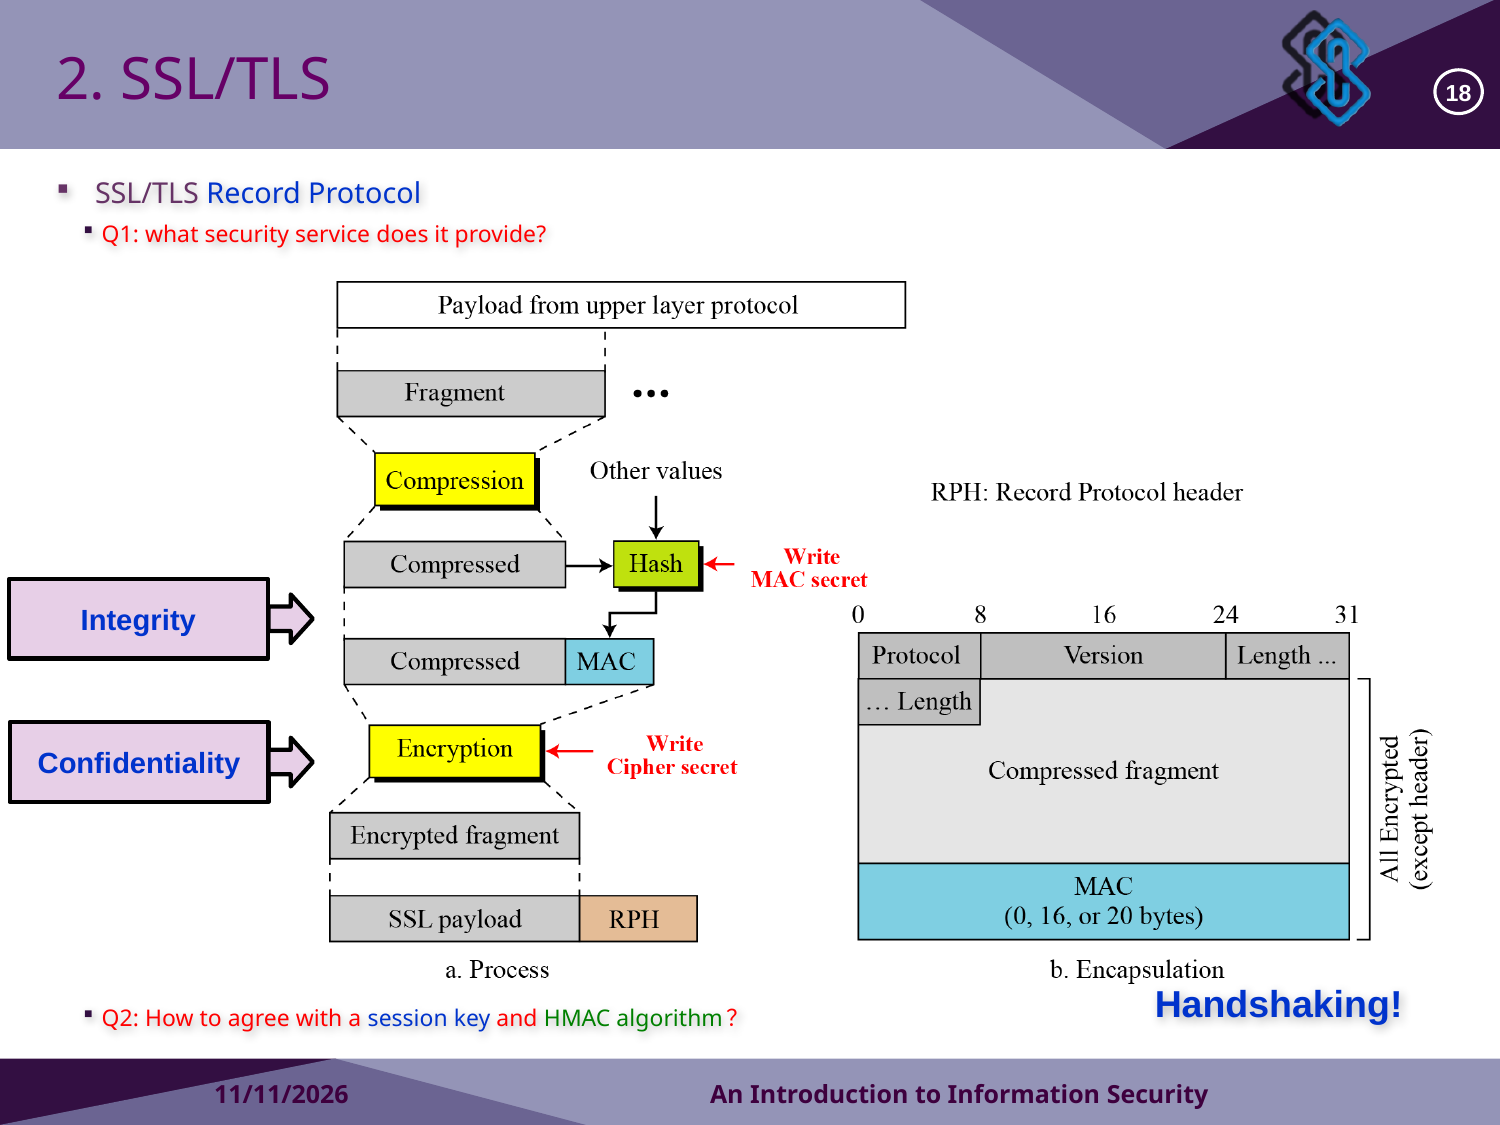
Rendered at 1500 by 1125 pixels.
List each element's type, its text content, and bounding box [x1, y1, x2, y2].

list SSL/TLS Record Protocol Q1: what security service does it provide? Q2: How to agree with a session key and HMAC algorithm？ [41, 160, 1471, 1047]
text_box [8, 578, 314, 659]
footer An Introduction to Information Security [695, 1073, 1412, 1118]
picture [1268, 10, 1387, 129]
picture [329, 280, 1435, 986]
text_box Handshaking! [1117, 961, 1440, 1045]
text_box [9, 722, 314, 803]
slide_number 18 [1433, 68, 1484, 116]
title 2. SSL/TLS [41, 31, 999, 121]
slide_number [199, 1073, 550, 1118]
